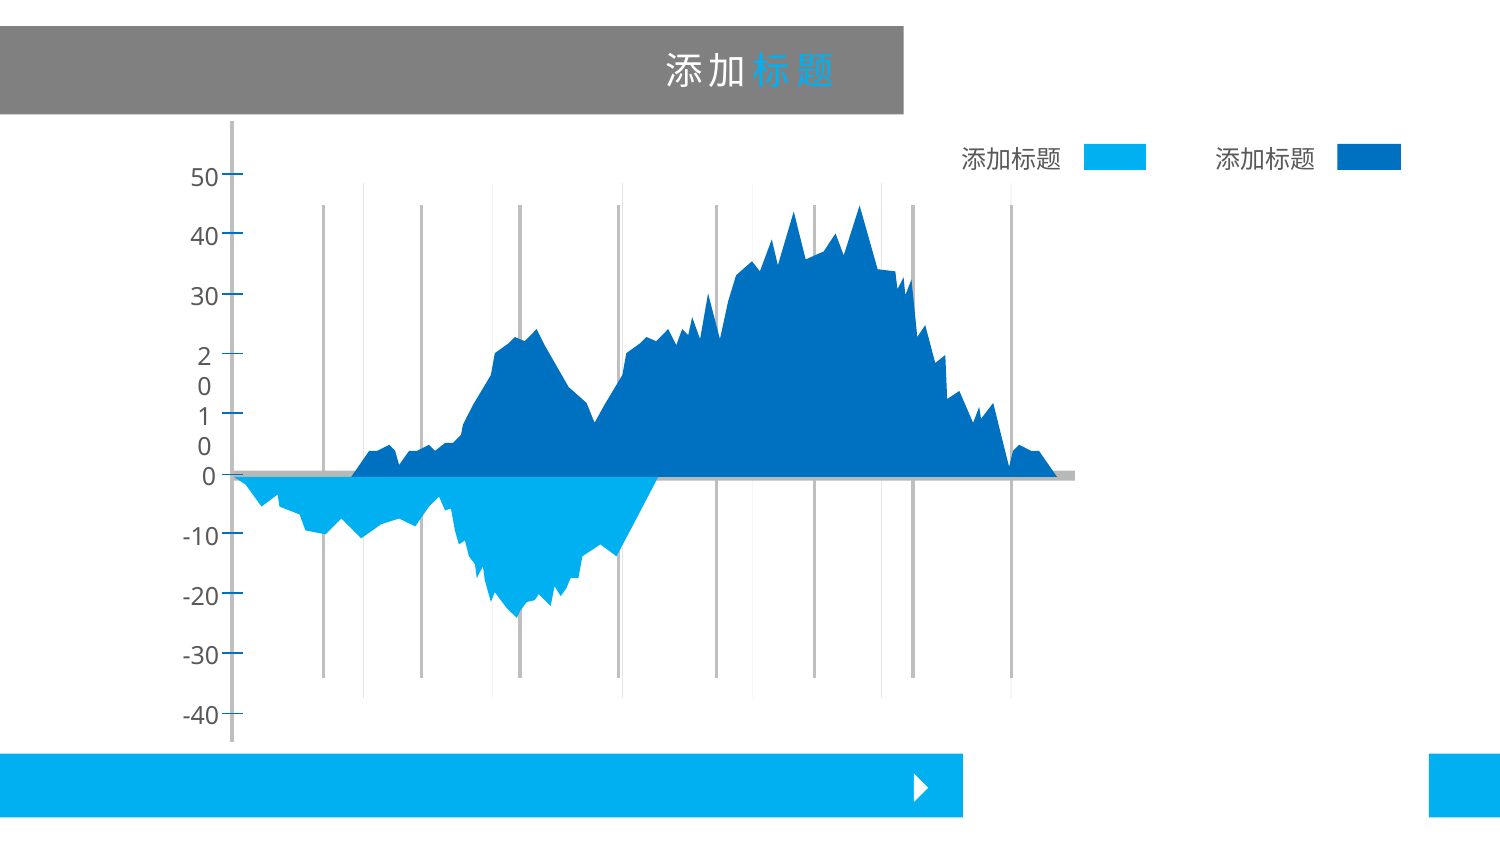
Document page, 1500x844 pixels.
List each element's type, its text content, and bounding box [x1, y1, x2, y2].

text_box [937, 136, 1402, 178]
text_box 添加标题 [570, 40, 929, 100]
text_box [156, 120, 1076, 743]
text_box [0, 24, 906, 116]
